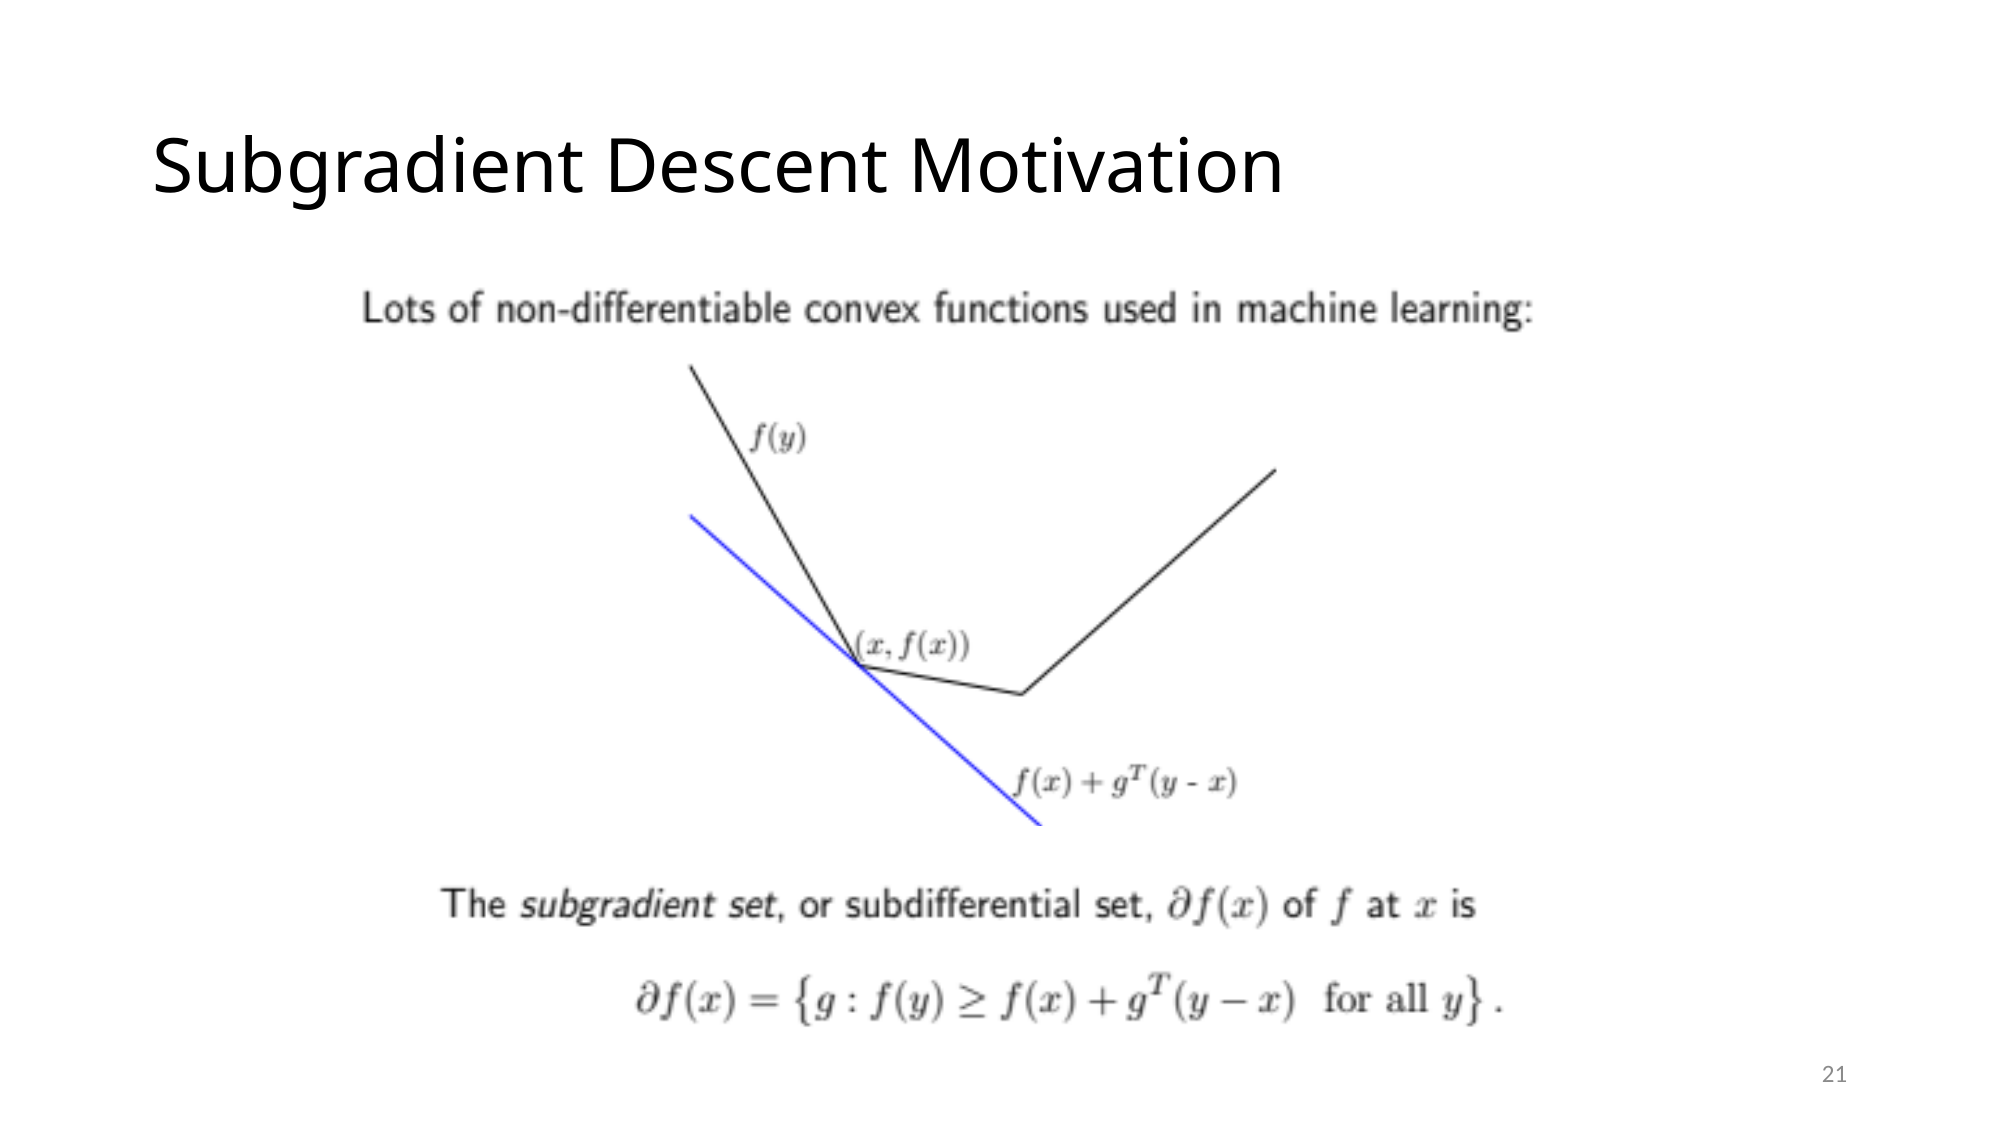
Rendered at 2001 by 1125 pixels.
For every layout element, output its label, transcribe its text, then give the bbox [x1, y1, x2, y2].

picture [436, 878, 1538, 1044]
title Subgradient Descent Motivation [137, 59, 1863, 278]
slide_number 21 [1412, 1042, 1863, 1103]
picture [353, 280, 1561, 826]
